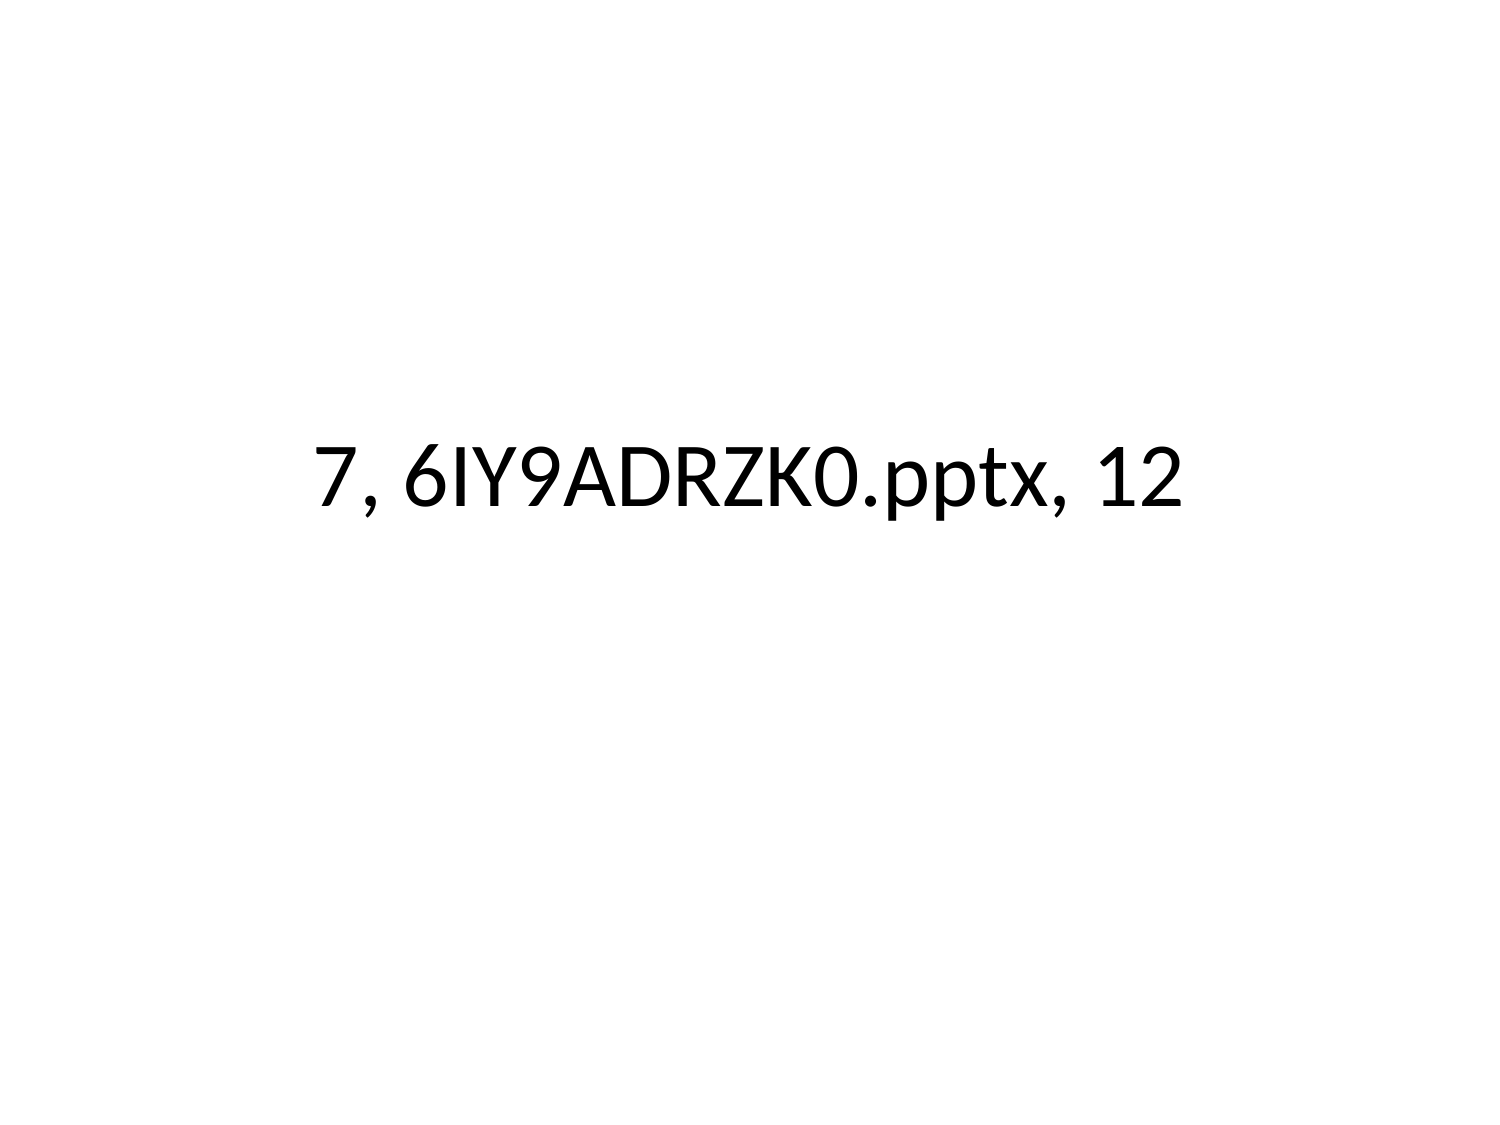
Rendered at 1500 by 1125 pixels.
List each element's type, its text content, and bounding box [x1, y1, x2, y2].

title 7, 6IY9ADRZK0.pptx, 12 [112, 349, 1388, 591]
